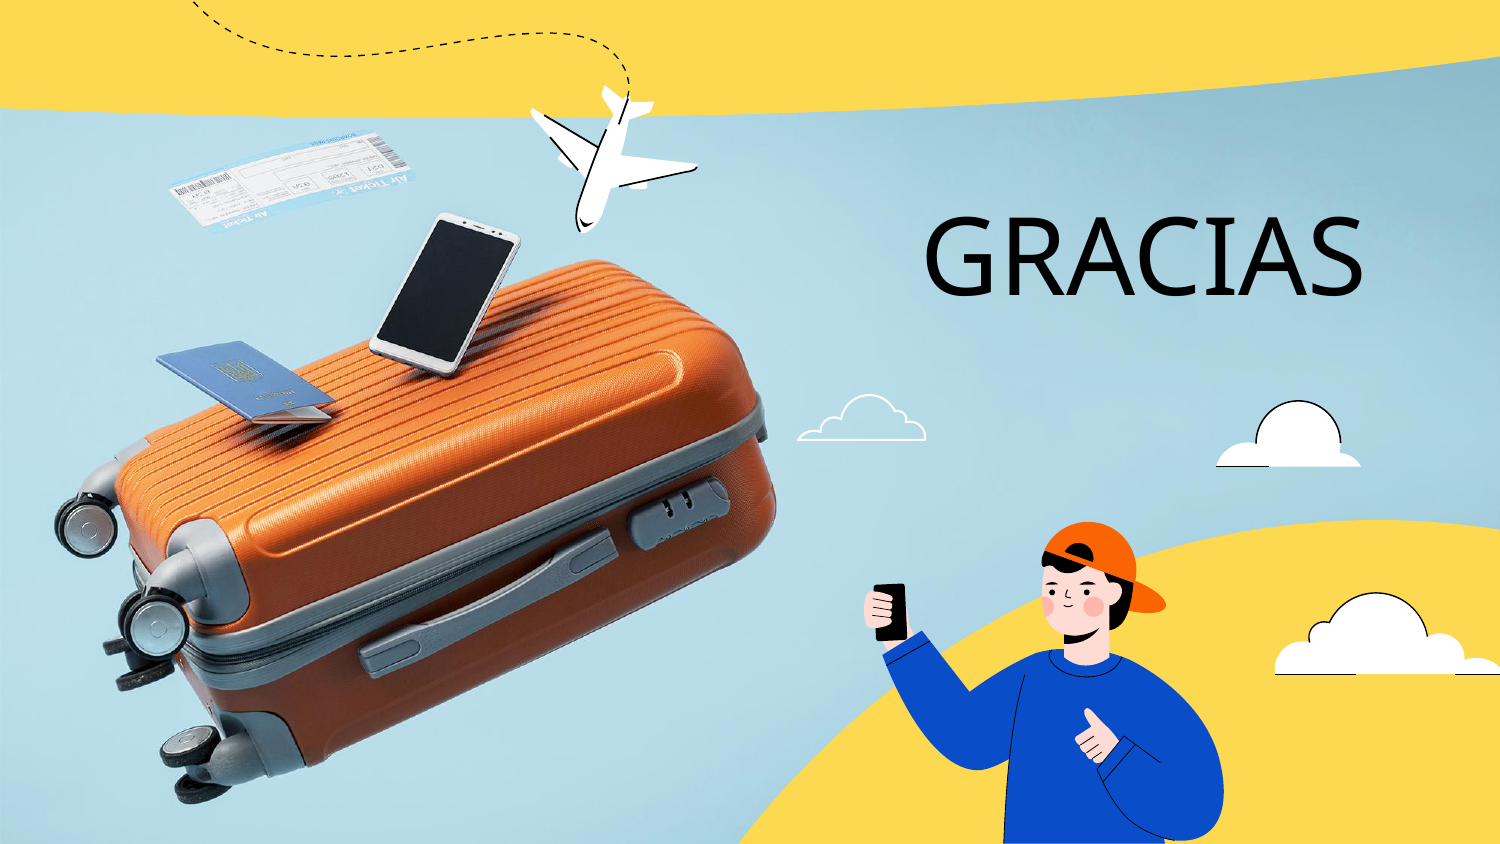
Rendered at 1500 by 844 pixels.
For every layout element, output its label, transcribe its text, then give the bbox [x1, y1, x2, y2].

picture [553, 118, 611, 145]
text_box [1274, 591, 1500, 676]
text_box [862, 521, 1232, 844]
title GRACIAS [659, 164, 1383, 340]
picture [0, 57, 1500, 844]
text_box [1215, 399, 1362, 468]
